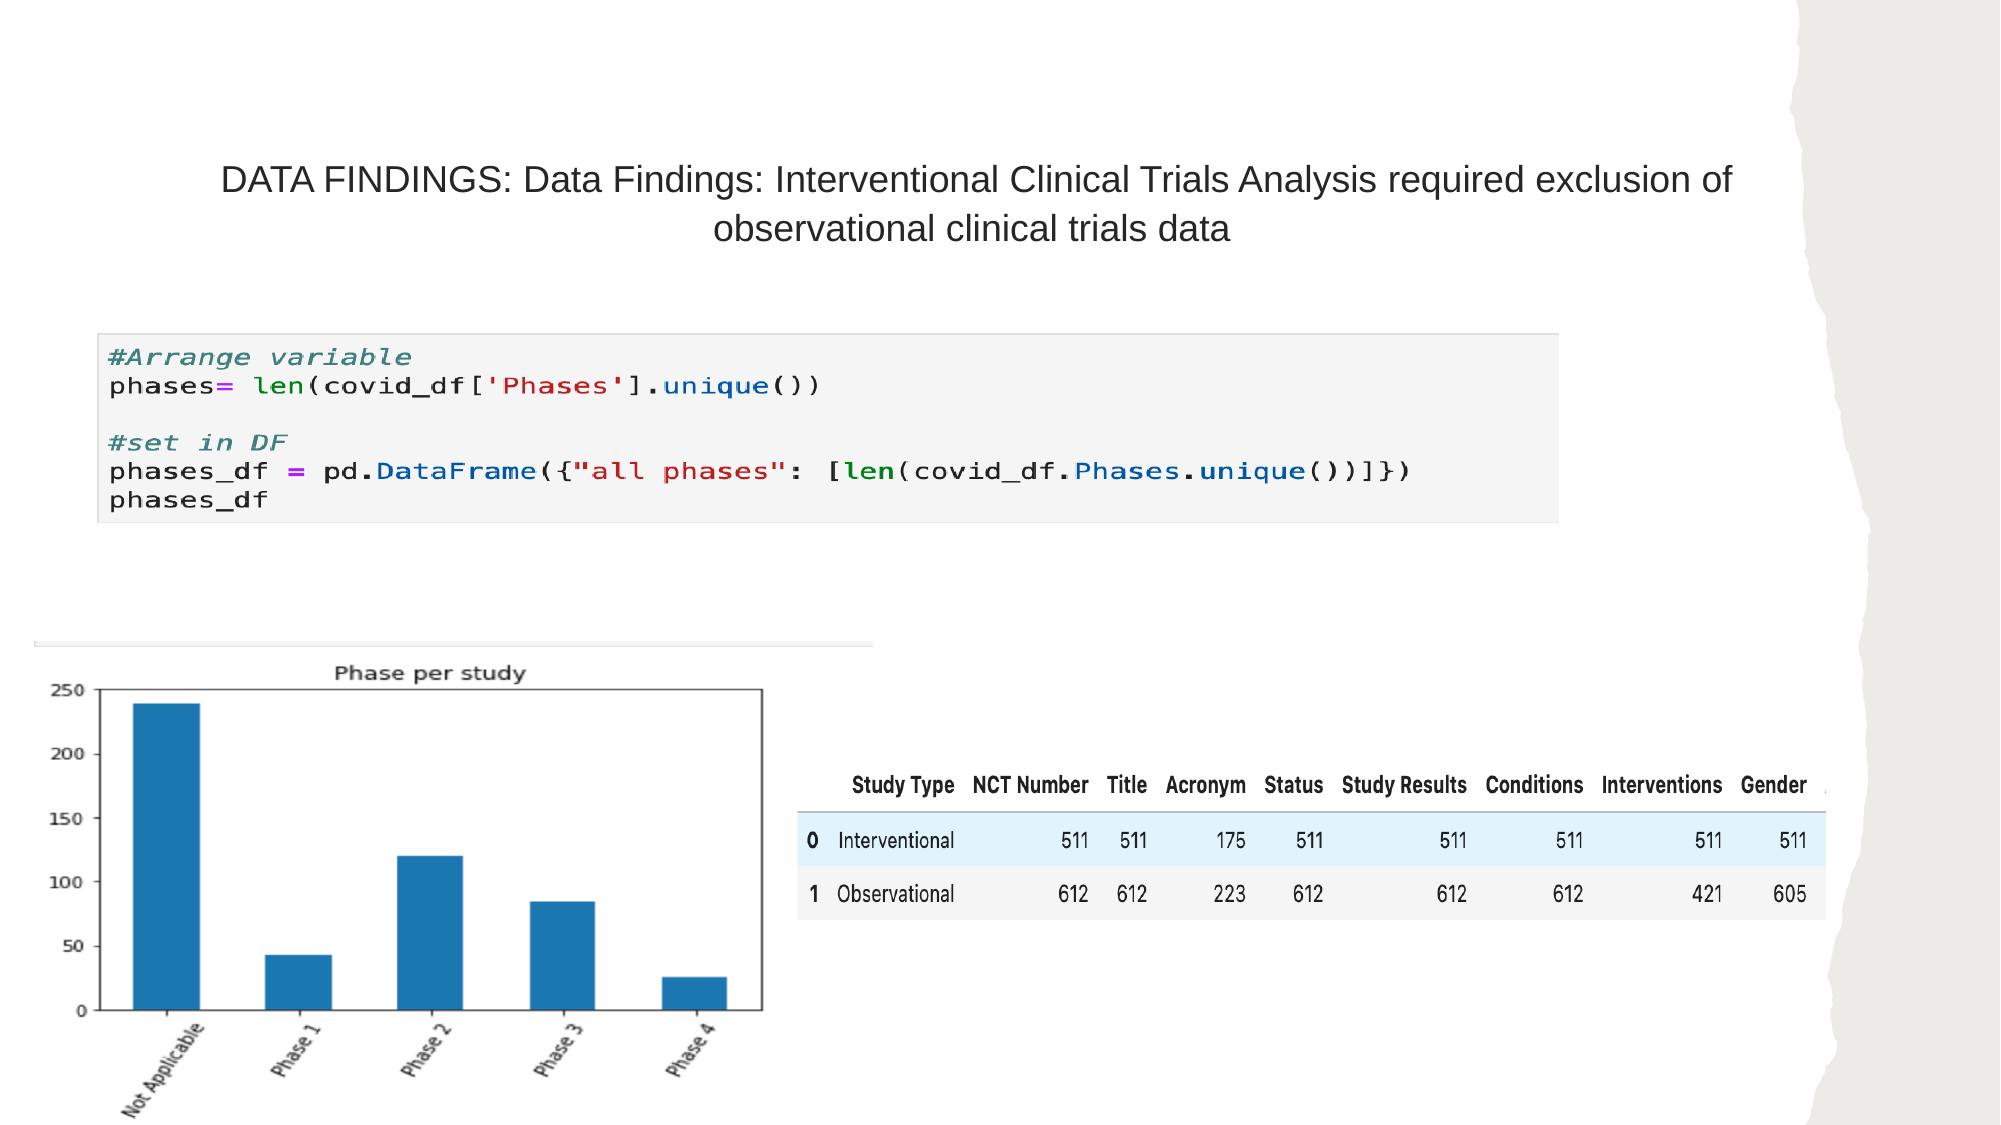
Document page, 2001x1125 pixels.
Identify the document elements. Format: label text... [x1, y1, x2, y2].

title DATA FINDINGS: Data Findings: Interventional Clinical Trials Analysis required exclusion of observational clinical trials data [172, 99, 1782, 300]
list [86, 332, 1559, 523]
picture [0, 0, 2000, 1125]
